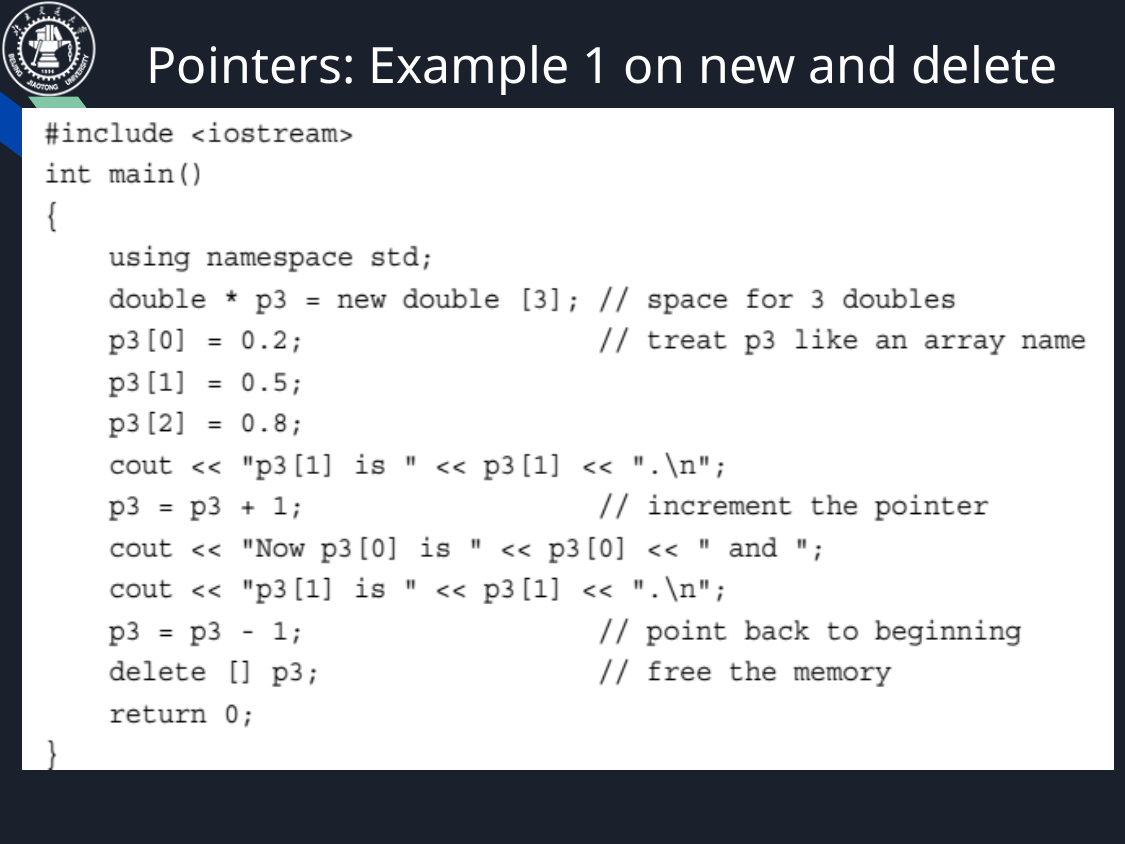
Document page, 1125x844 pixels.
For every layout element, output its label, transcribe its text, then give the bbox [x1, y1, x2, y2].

text_box Pointers: Example 1 on new and delete [135, 22, 1125, 135]
picture [0, 0, 100, 97]
picture [22, 107, 1114, 771]
